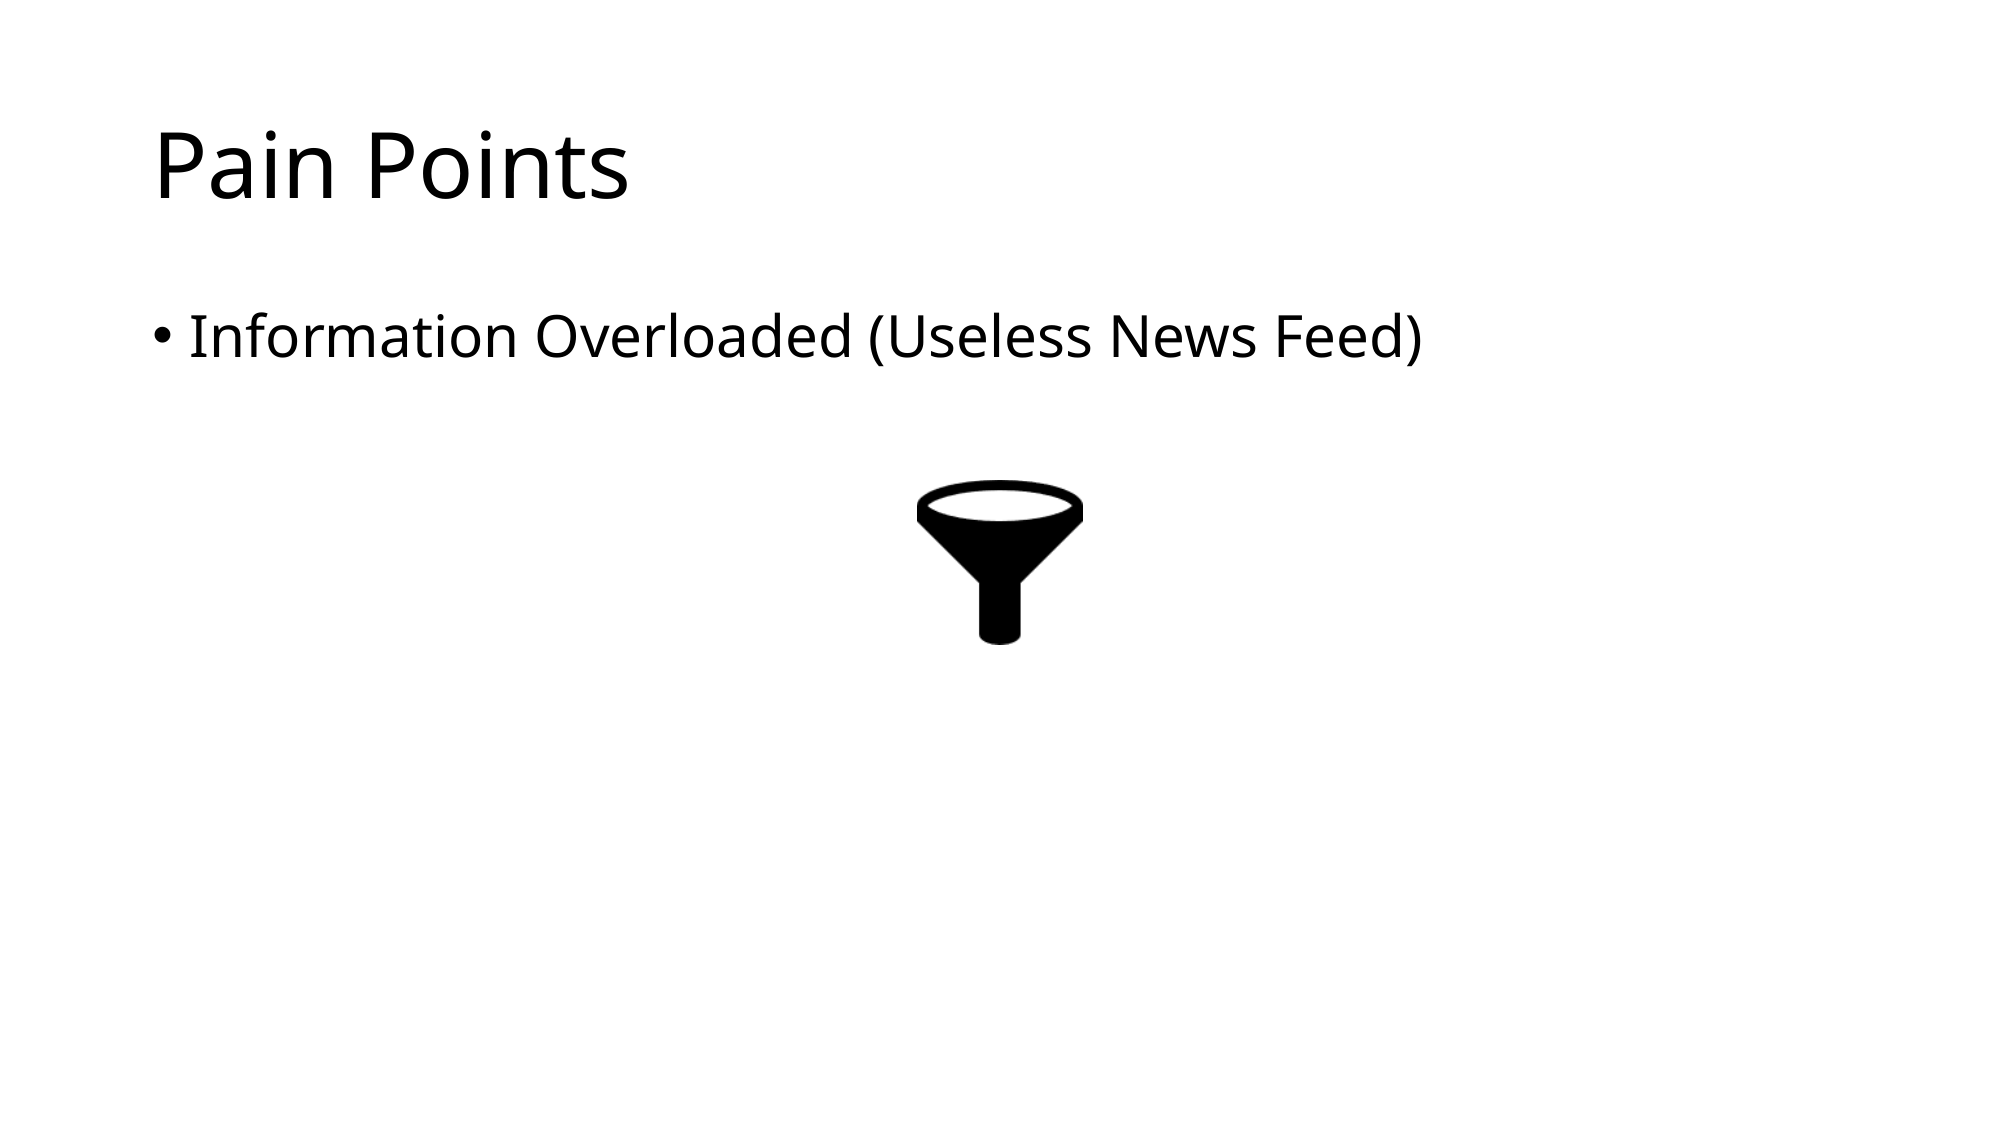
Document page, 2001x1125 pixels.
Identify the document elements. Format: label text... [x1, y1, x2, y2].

title Pain Points [137, 59, 1863, 278]
list Information Overloaded (Useless News Feed) [137, 299, 1863, 1014]
picture [917, 480, 1083, 645]
